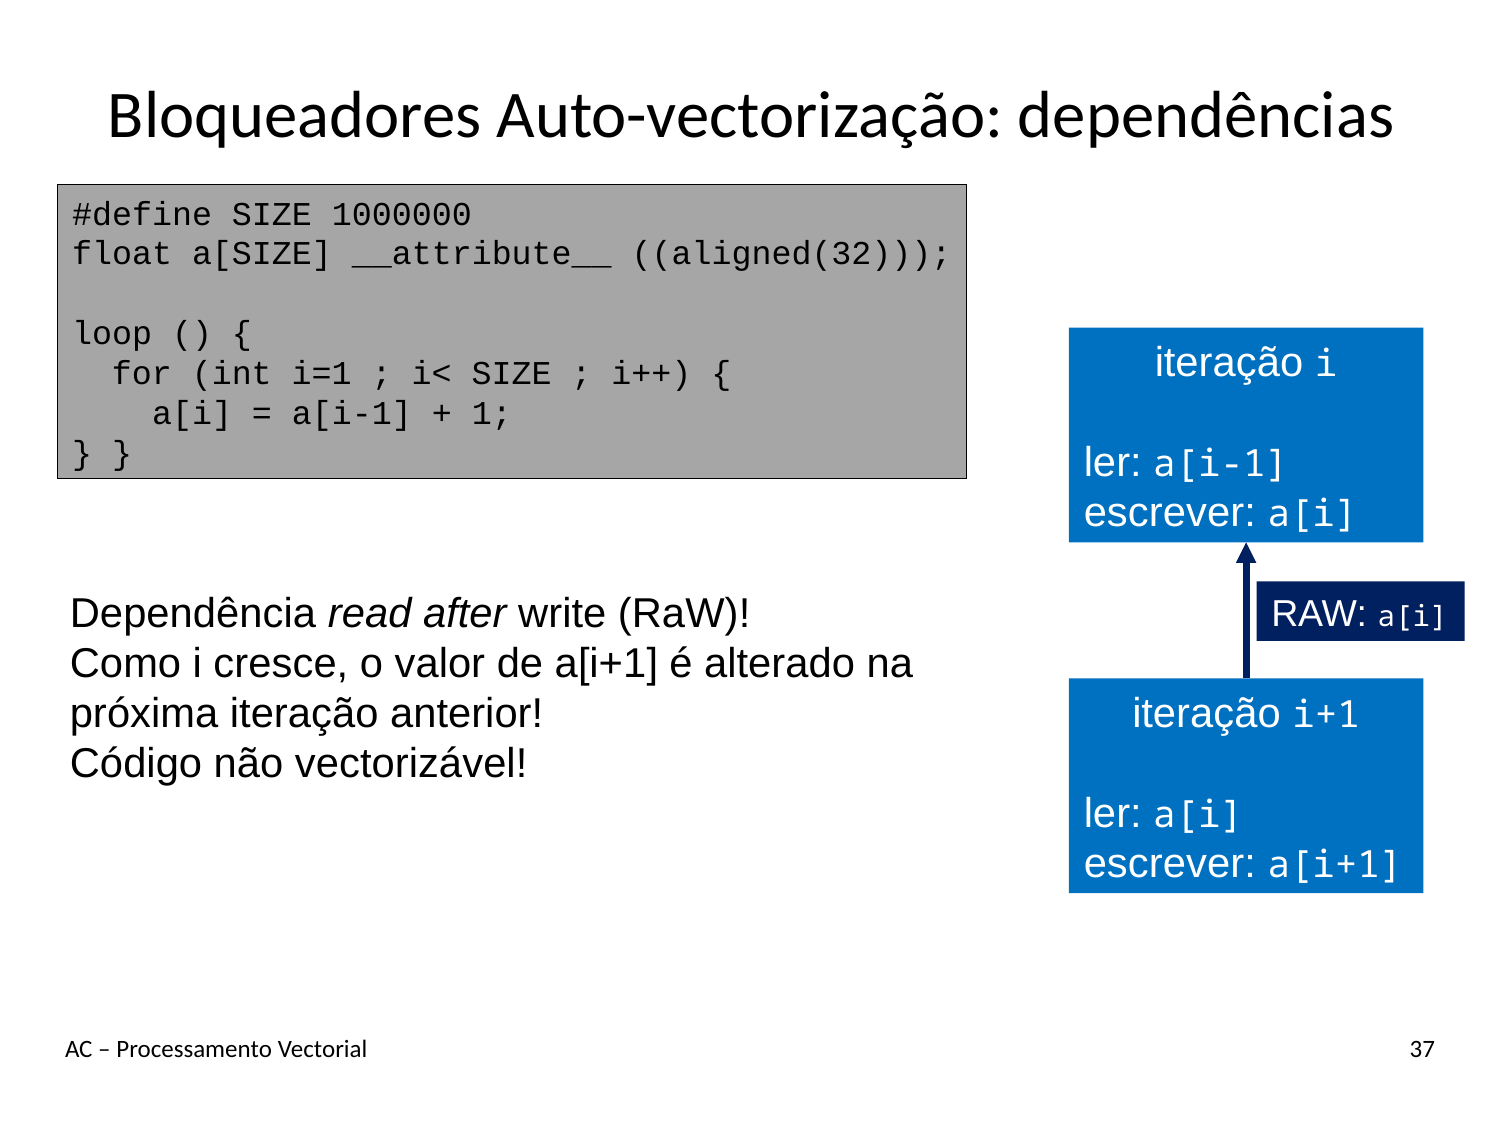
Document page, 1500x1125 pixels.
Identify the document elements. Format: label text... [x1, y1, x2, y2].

title Bloqueadores Auto-vectorização: dependências [51, 41, 1452, 180]
slide_number AC – Processamento Vectorial [49, 1024, 1101, 1101]
text_box RAW: a[i] [1256, 581, 1465, 641]
text_box Dependência read after write (RaW)! Como i cresce, o valor de a[i+1] é alterado na próxima iteração anterior! Código não vectorizável! [55, 578, 1026, 794]
slide_number 37 [1249, 1024, 1451, 1101]
text_box iteração i+1 ler: a[i] escrever: a[i+1] [1068, 678, 1424, 894]
text_box iteração i ler: a[i-1] escrever: a[i] [1068, 327, 1424, 543]
text_box #define SIZE 1000000 float a[SIZE] __attribute__ ((aligned(32))); loop () { for (int i=1 ; i< SIZE ; i++) { a[i] = a[i-1] + 1; } } [57, 184, 967, 479]
